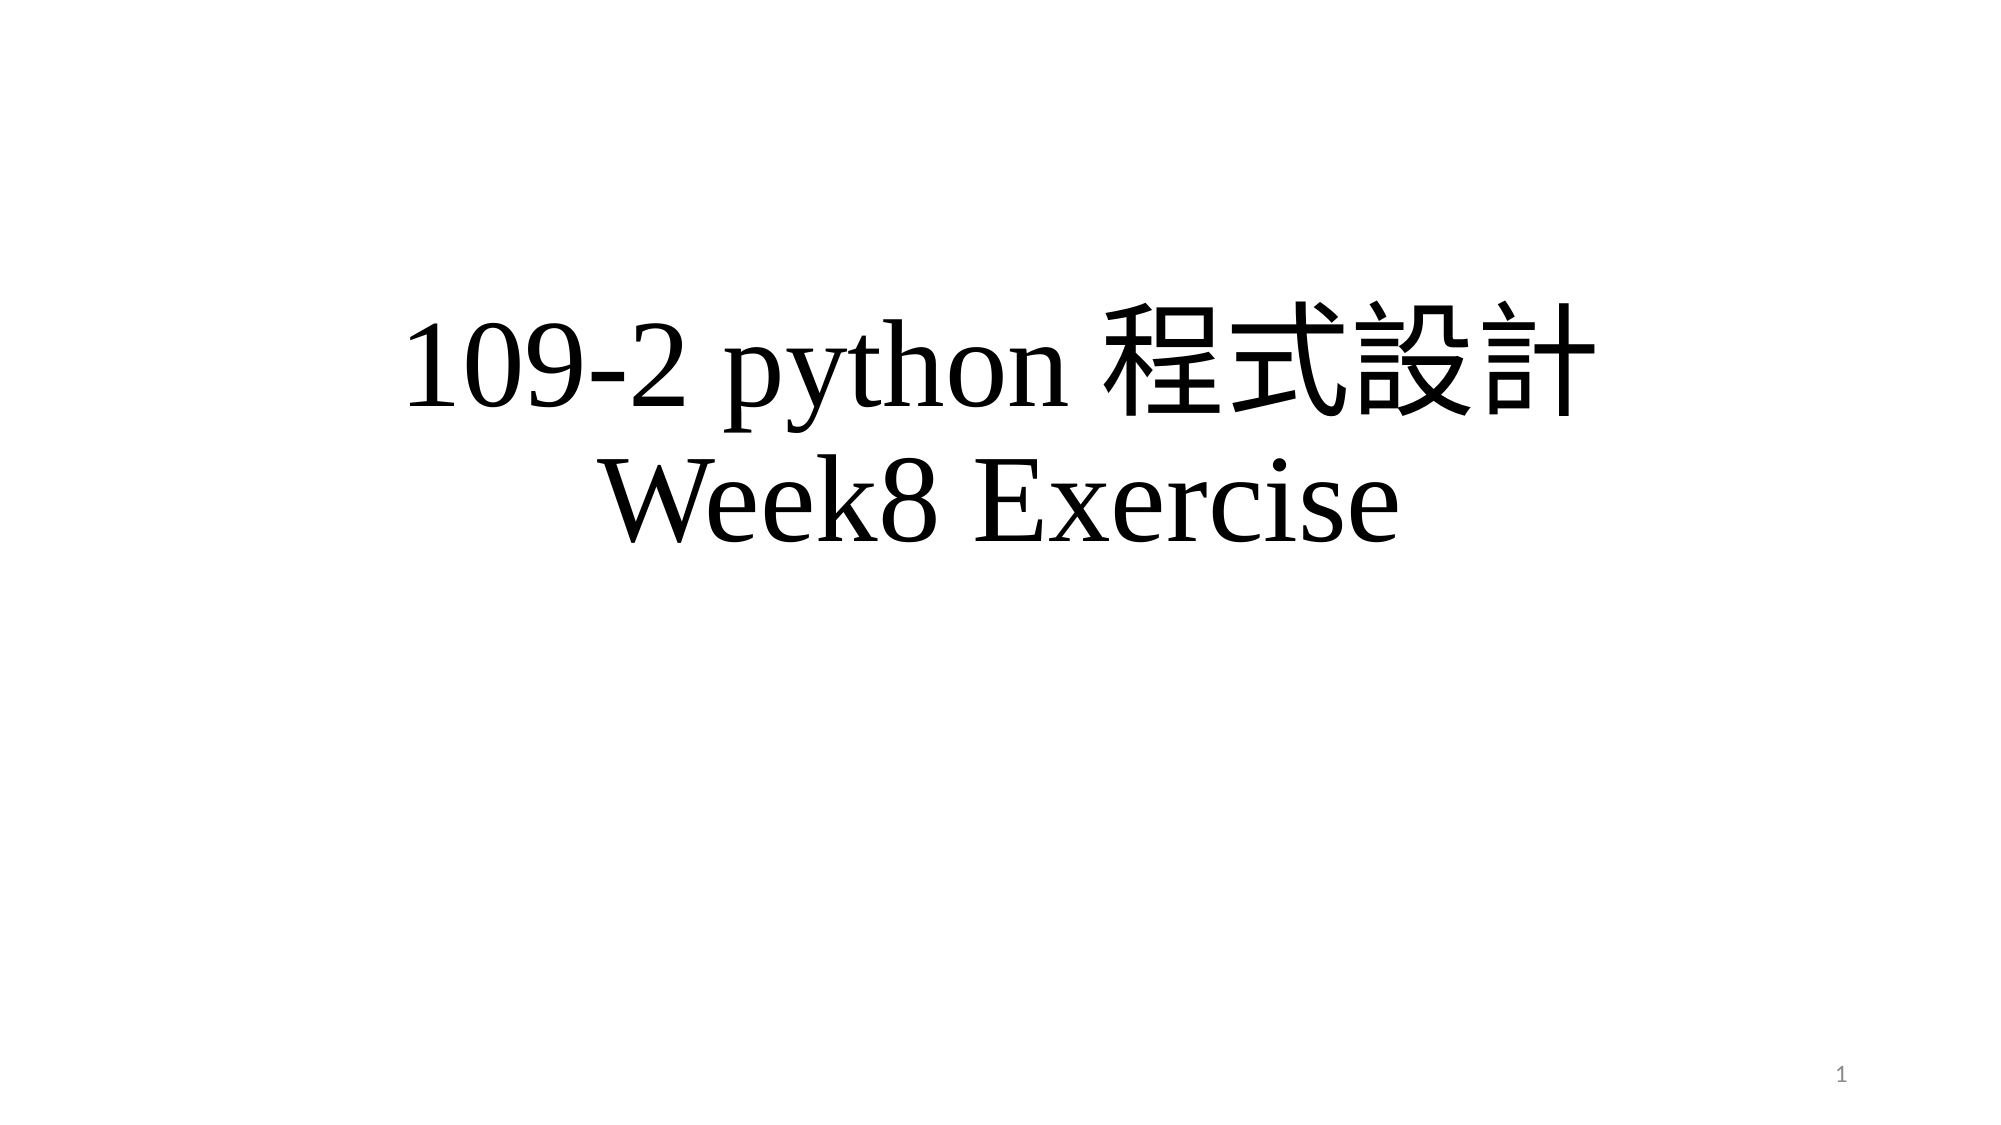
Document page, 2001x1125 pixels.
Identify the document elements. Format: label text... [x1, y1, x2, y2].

slide_number 1 [1412, 1042, 1863, 1103]
title 109-2 python程式設計 Week8 Exercise [249, 184, 1750, 576]
